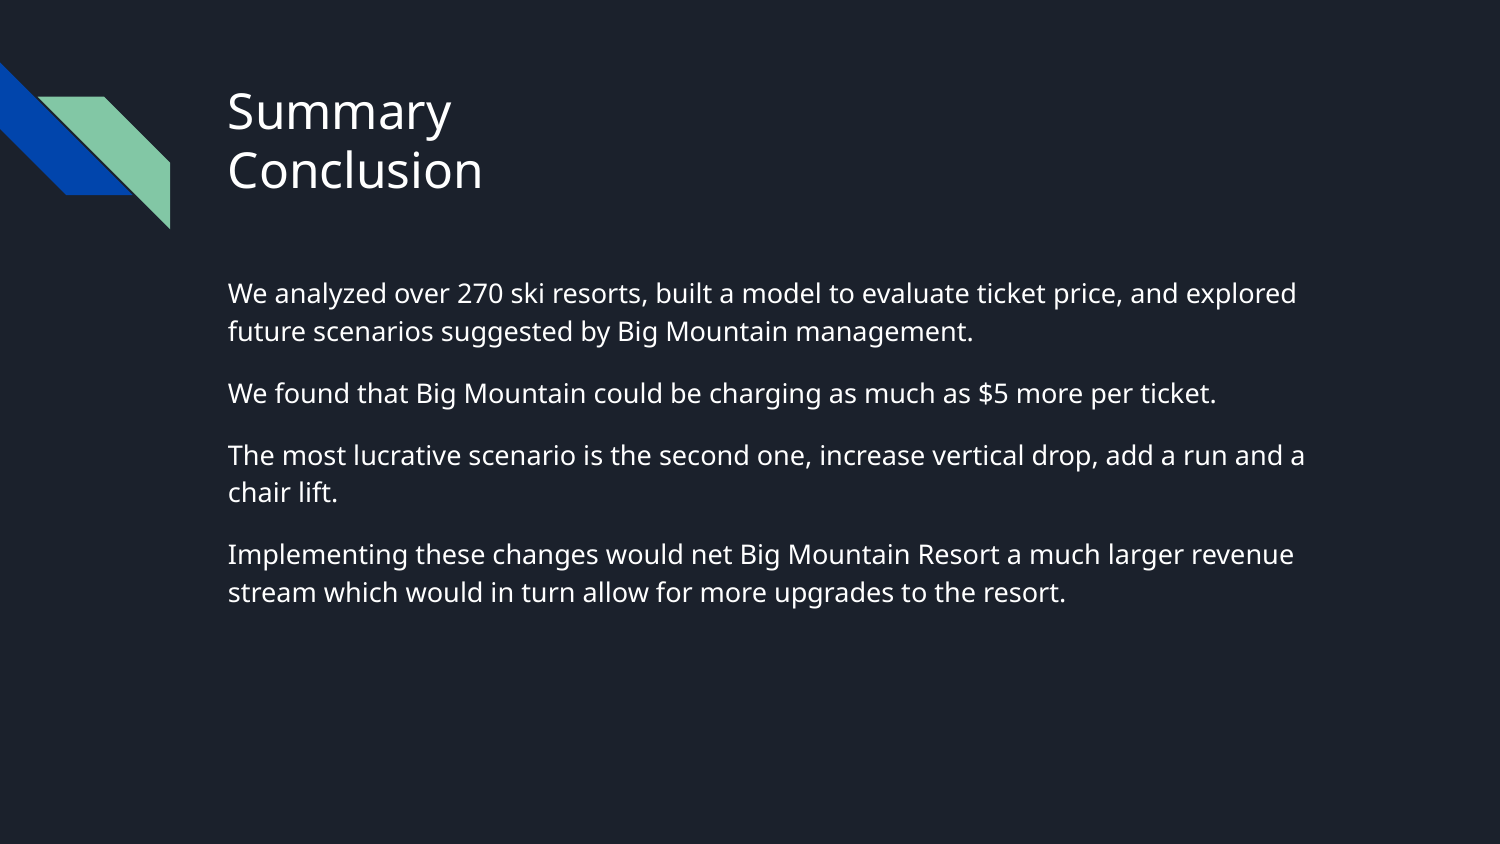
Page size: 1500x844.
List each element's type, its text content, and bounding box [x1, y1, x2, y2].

list We analyzed over 270 ski resorts, built a model to evaluate ticket price, and explored future scenarios suggested by Big Mountain management. We found that Big Mountain could be charging as much as $5 more per ticket. The most lucrative scenario is the second one, increase vertical drop, add a run and a chair lift. Implementing these changes would net Big Mountain Resort a much larger revenue stream which would in turn allow for more upgrades to the resort. [212, 257, 1368, 735]
title Summary Conclusion [212, 64, 1368, 215]
